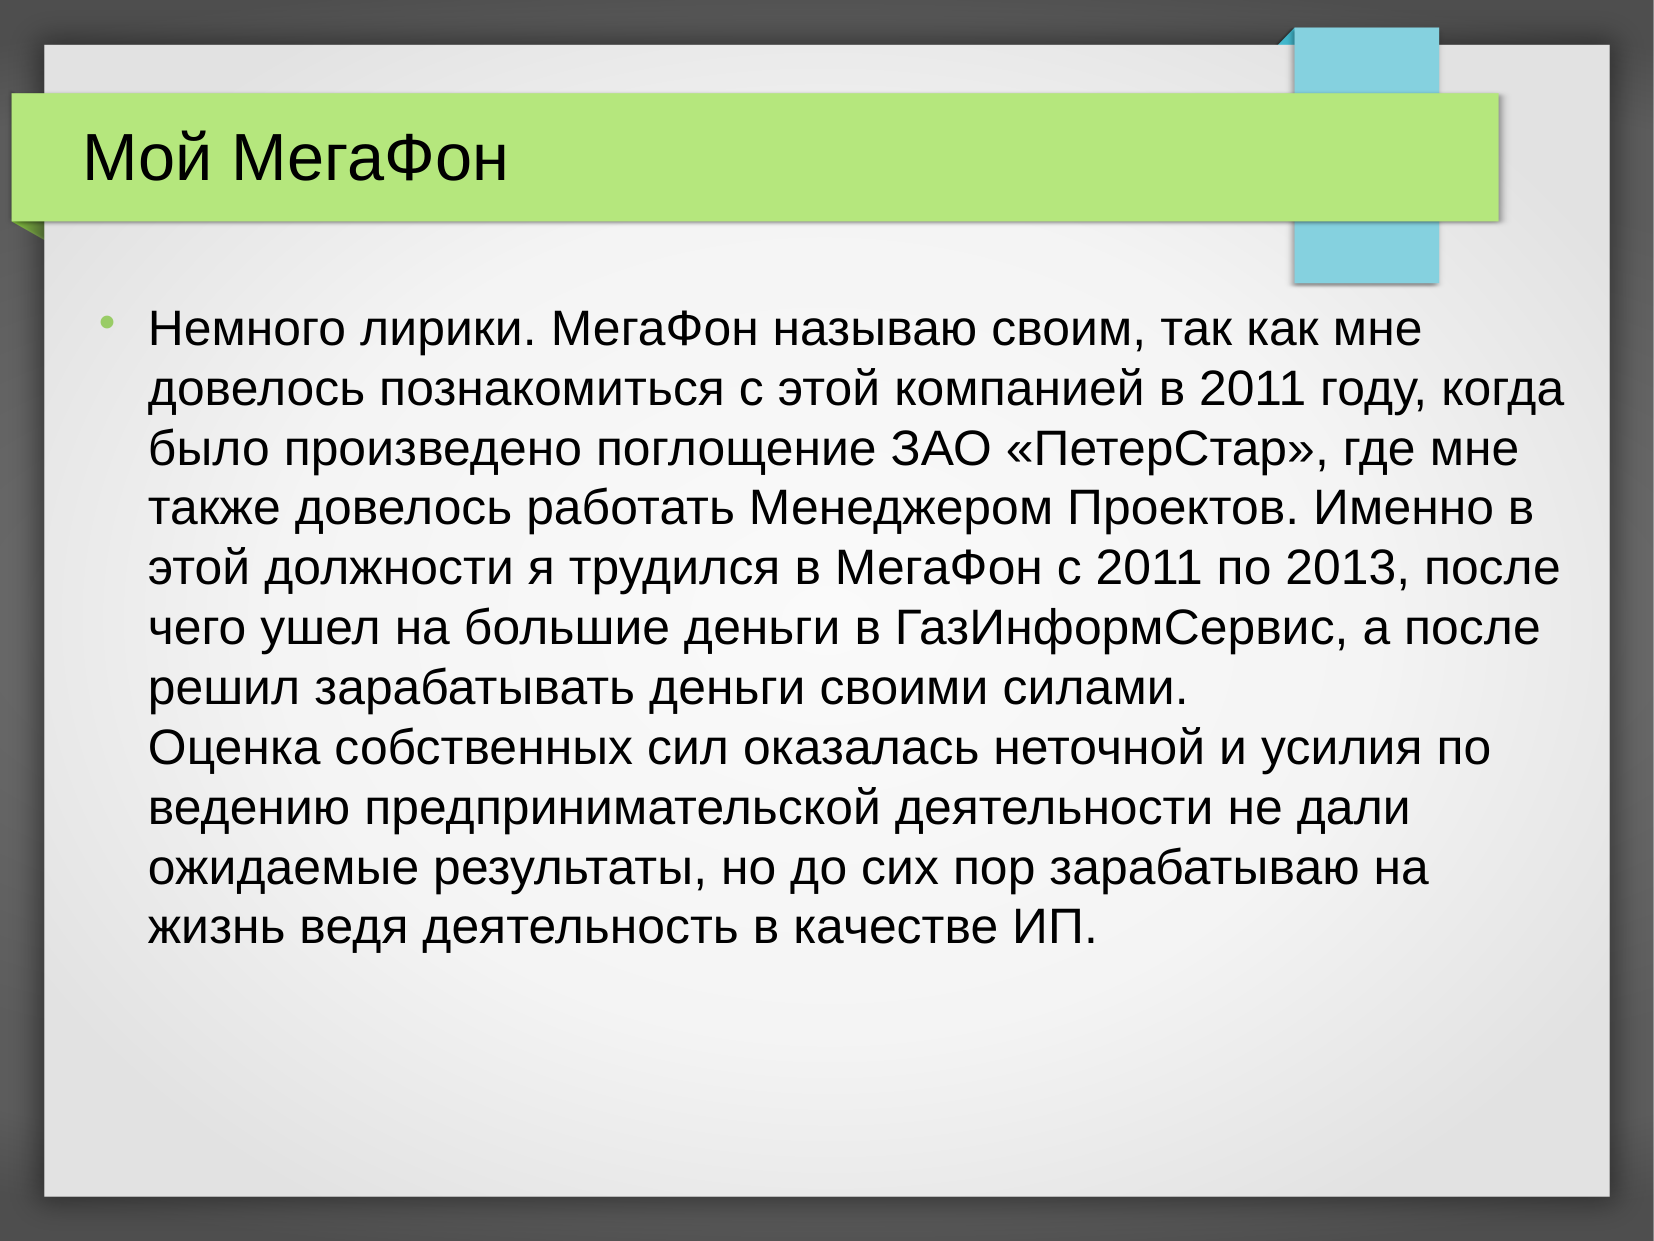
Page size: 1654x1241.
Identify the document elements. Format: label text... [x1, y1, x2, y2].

text_box Немного лирики. МегаФон называю своим, так как мне довелось познакомиться с этой компанией в 2011 году, когда было произведено поглощение ЗАО «ПетерСтар», где мне также довелось работать Менеджером Проектов. Именно в этой должности я трудился в МегаФон с 2011 по 2013, после чего ушел на большие деньги в ГазИнформСервис, а после решил зарабатывать деньги своими силами. Оценка собственных сил оказалась неточной и усилия по ведению предпринимательской деятельности не дали ожидаемые результаты, но до сих пор зарабатываю на жизнь ведя деятельность в качестве ИП. [82, 295, 1571, 1015]
picture [0, 0, 1654, 1241]
text_box Мой МегаФон [82, 94, 1264, 213]
